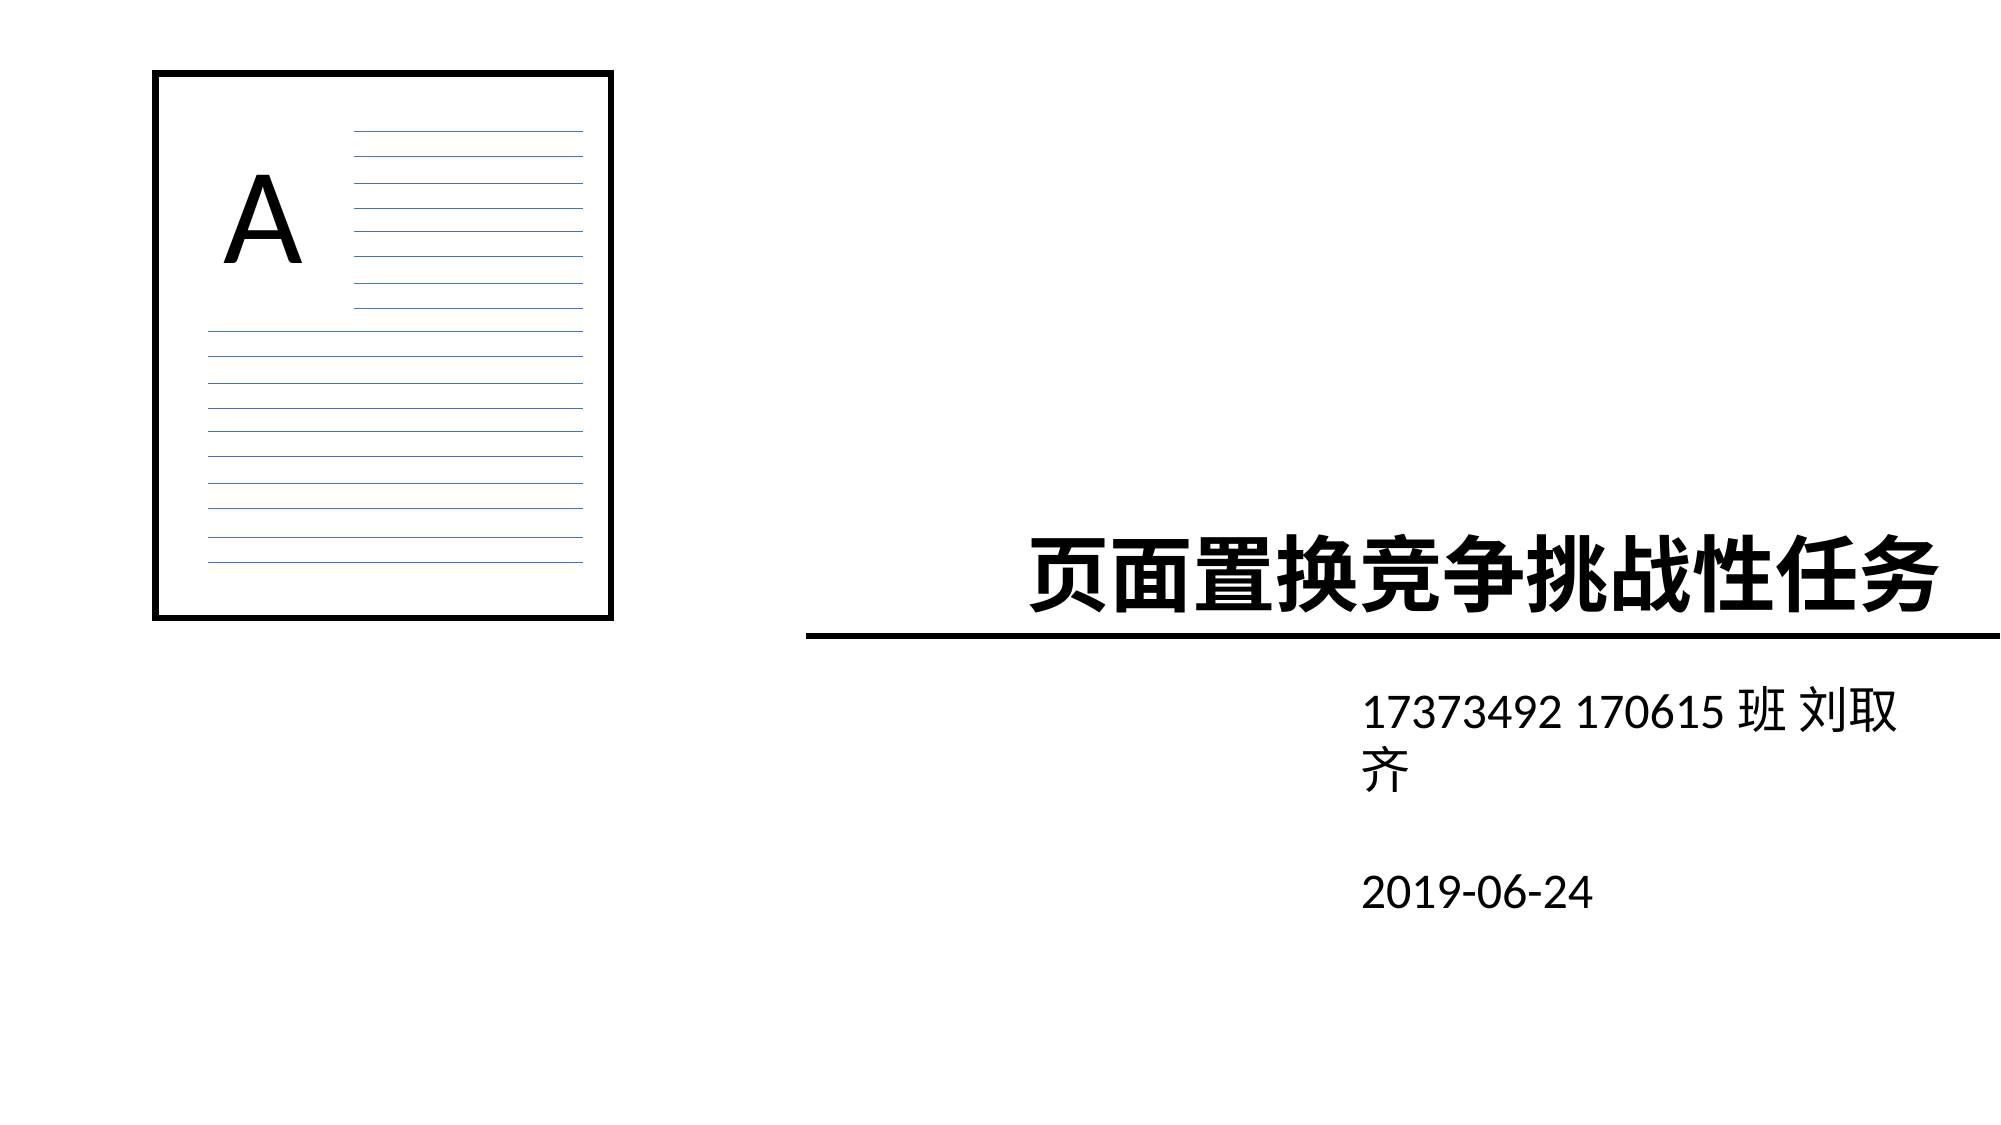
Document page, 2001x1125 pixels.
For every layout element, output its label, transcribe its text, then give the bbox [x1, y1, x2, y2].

text_box A [208, 118, 319, 298]
text_box [155, 73, 612, 619]
text_box 17373492 170615班 刘取齐 2019-06-24 [1346, 671, 1955, 927]
text_box 页面置换竞争挑战性任务 [1011, 514, 2000, 630]
